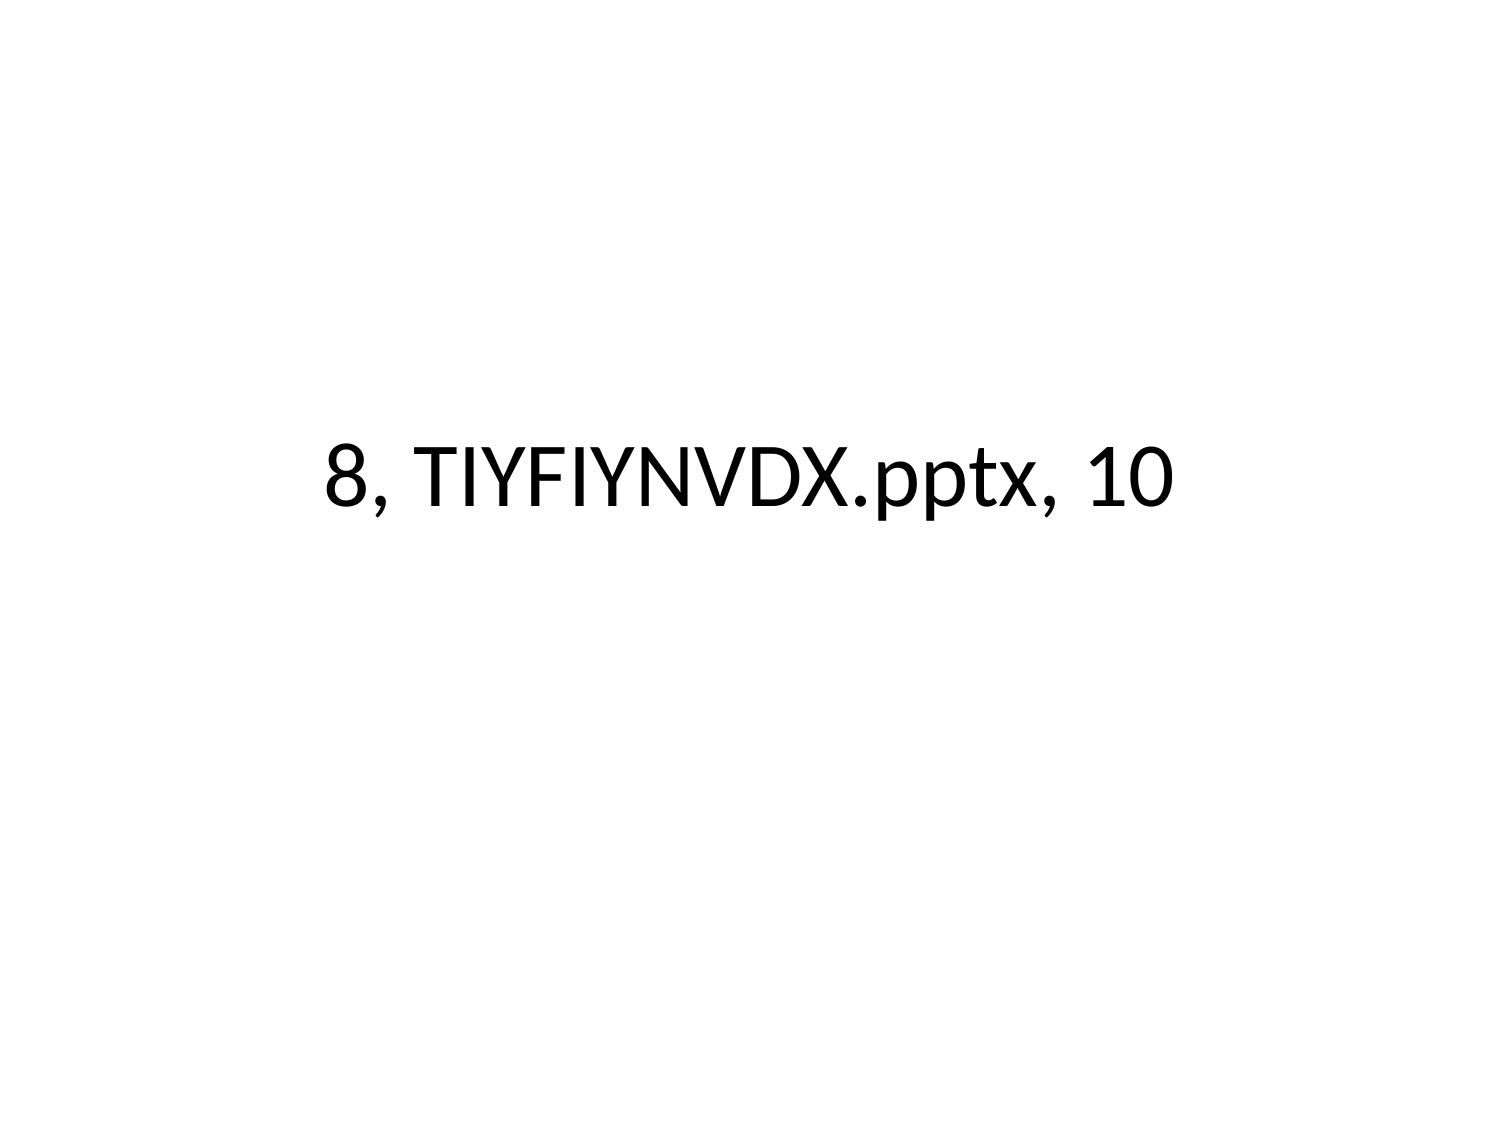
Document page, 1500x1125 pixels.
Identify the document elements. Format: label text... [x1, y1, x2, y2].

title 8, TIYFIYNVDX.pptx, 10 [112, 349, 1388, 591]
